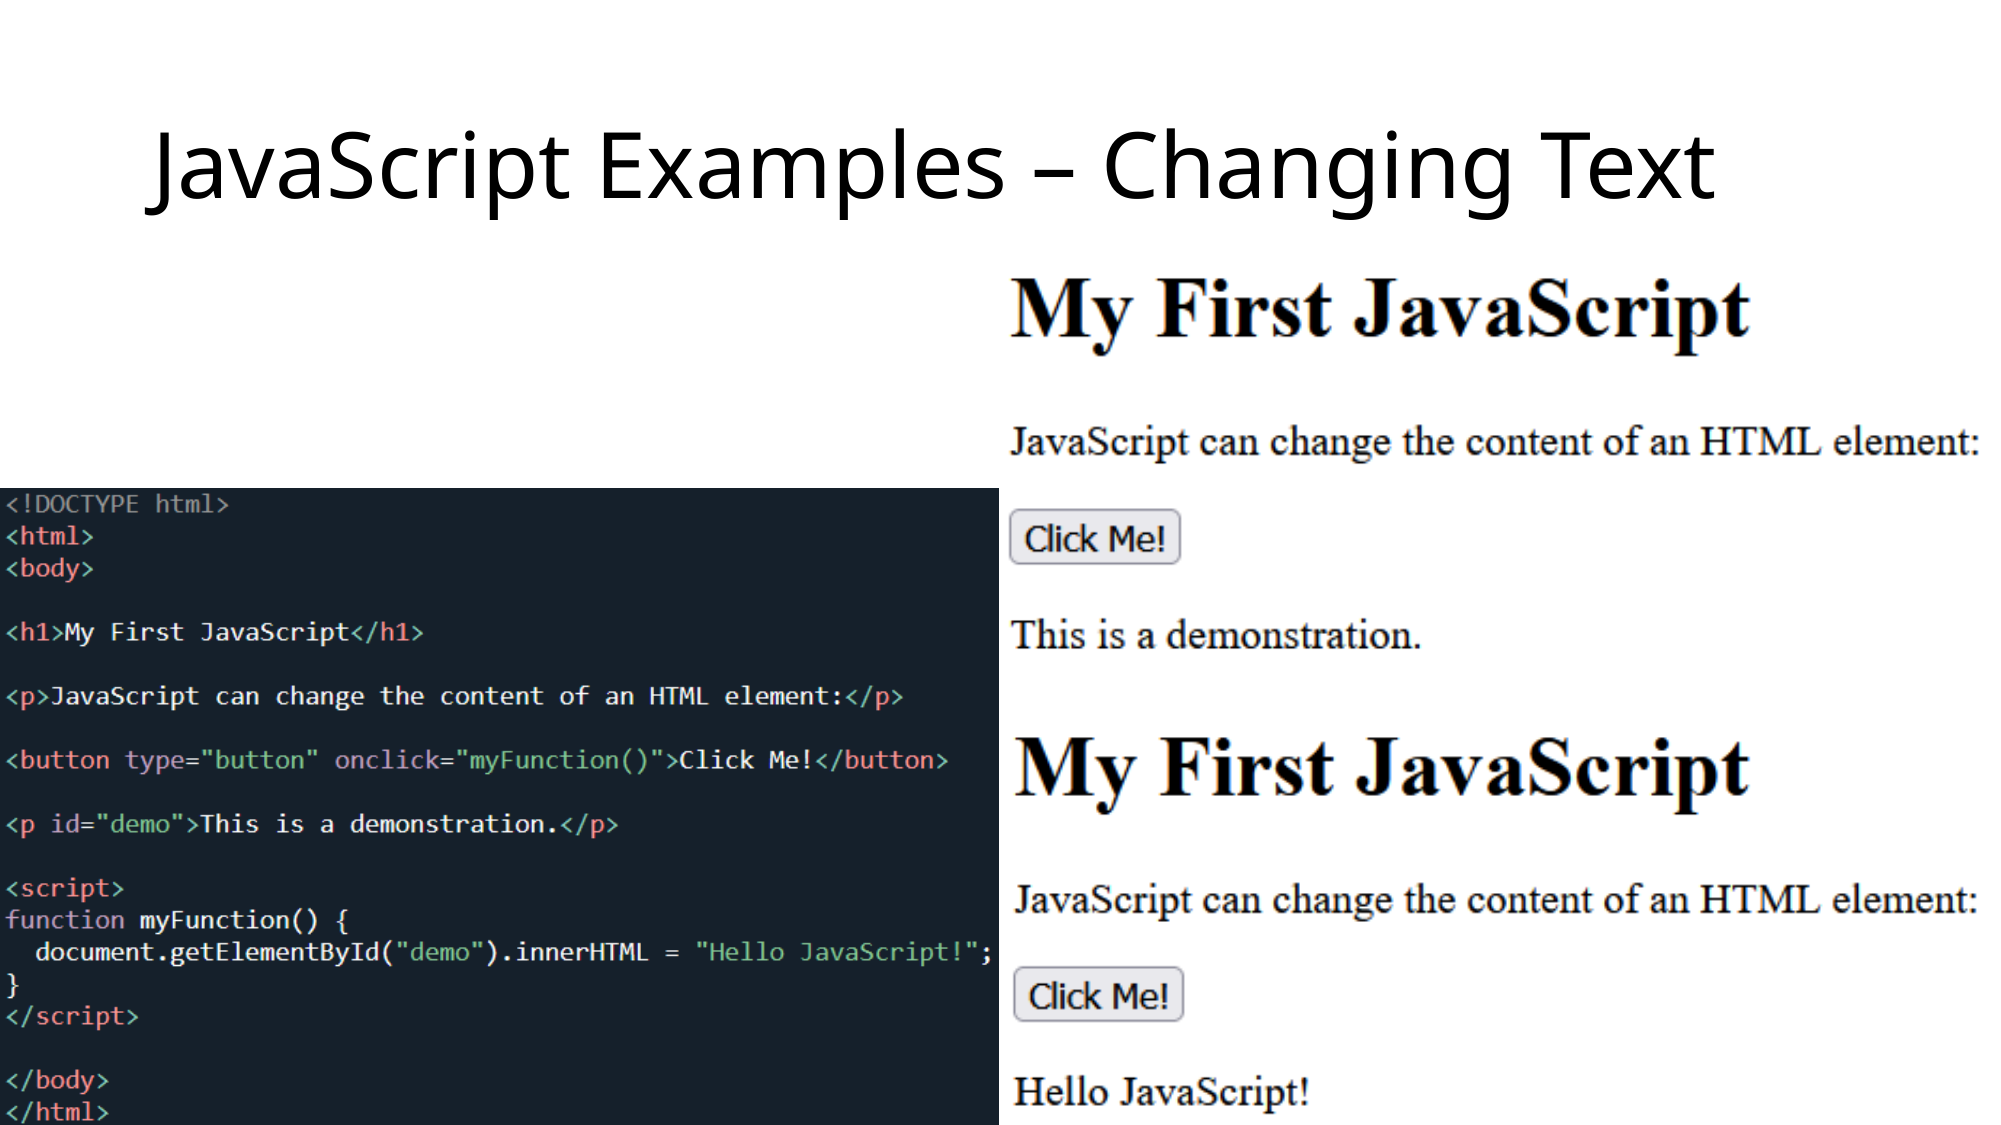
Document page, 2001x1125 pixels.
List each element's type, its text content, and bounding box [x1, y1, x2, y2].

picture [999, 249, 2000, 1125]
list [0, 488, 999, 1125]
title JavaScript Examples – Changing Text [137, 59, 1863, 278]
